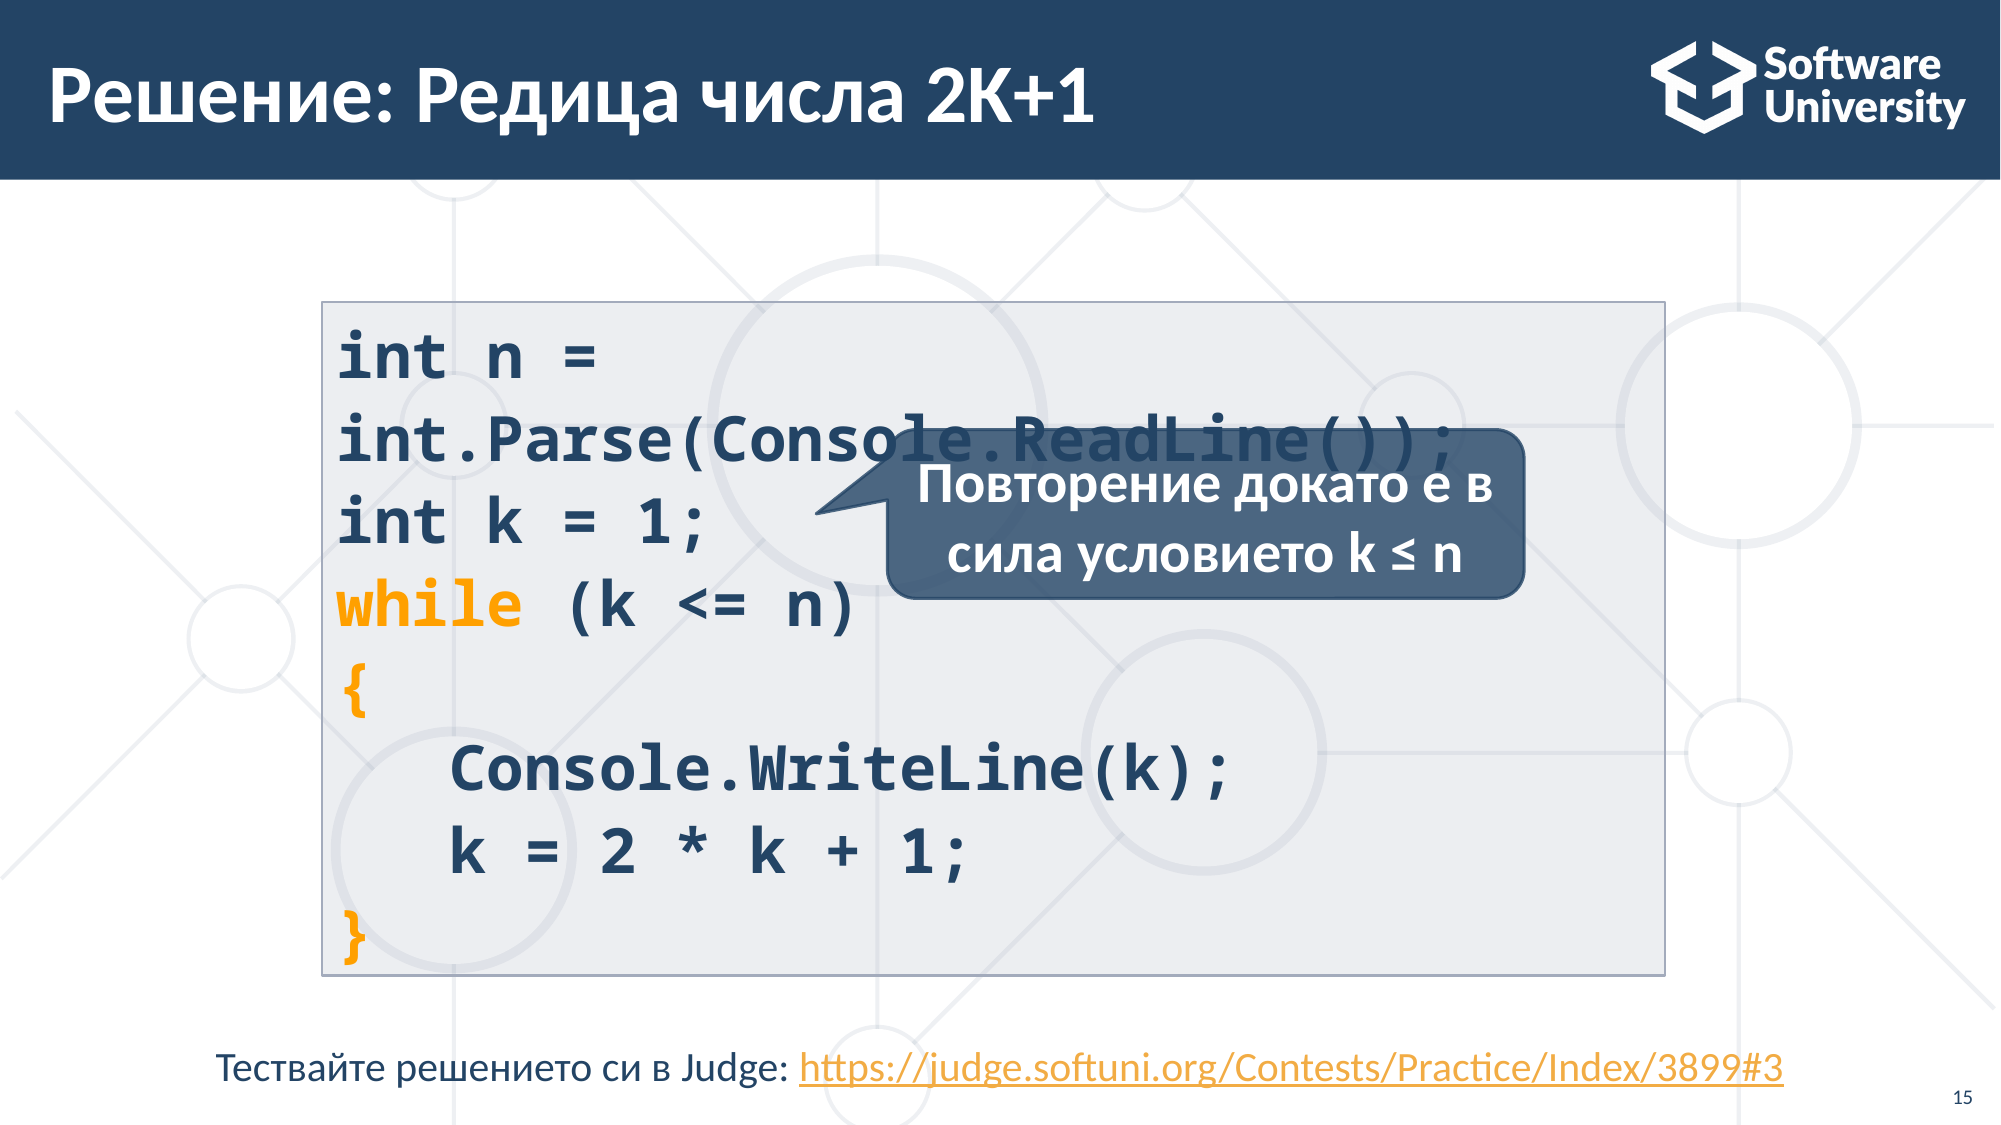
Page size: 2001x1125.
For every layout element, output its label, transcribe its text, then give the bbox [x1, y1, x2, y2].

picture [1651, 41, 1966, 134]
text_box int n = int.Parse(Console.ReadLine()); int k = 1; while (k <= n) { Console.WriteLine(k); k = 2 * k + 1; } [321, 301, 1666, 976]
text_box Тествайте решението си в Judge: https://judge.softuni.org/Contests/Practice/Index/3899#3 [83, 1032, 1917, 1097]
text_box Повторение докато е в сила условието k ≤ n [814, 427, 1527, 601]
slide_number 15 [1927, 1067, 1989, 1117]
title Решение: Редица числа 2K+1 [31, 16, 1625, 162]
